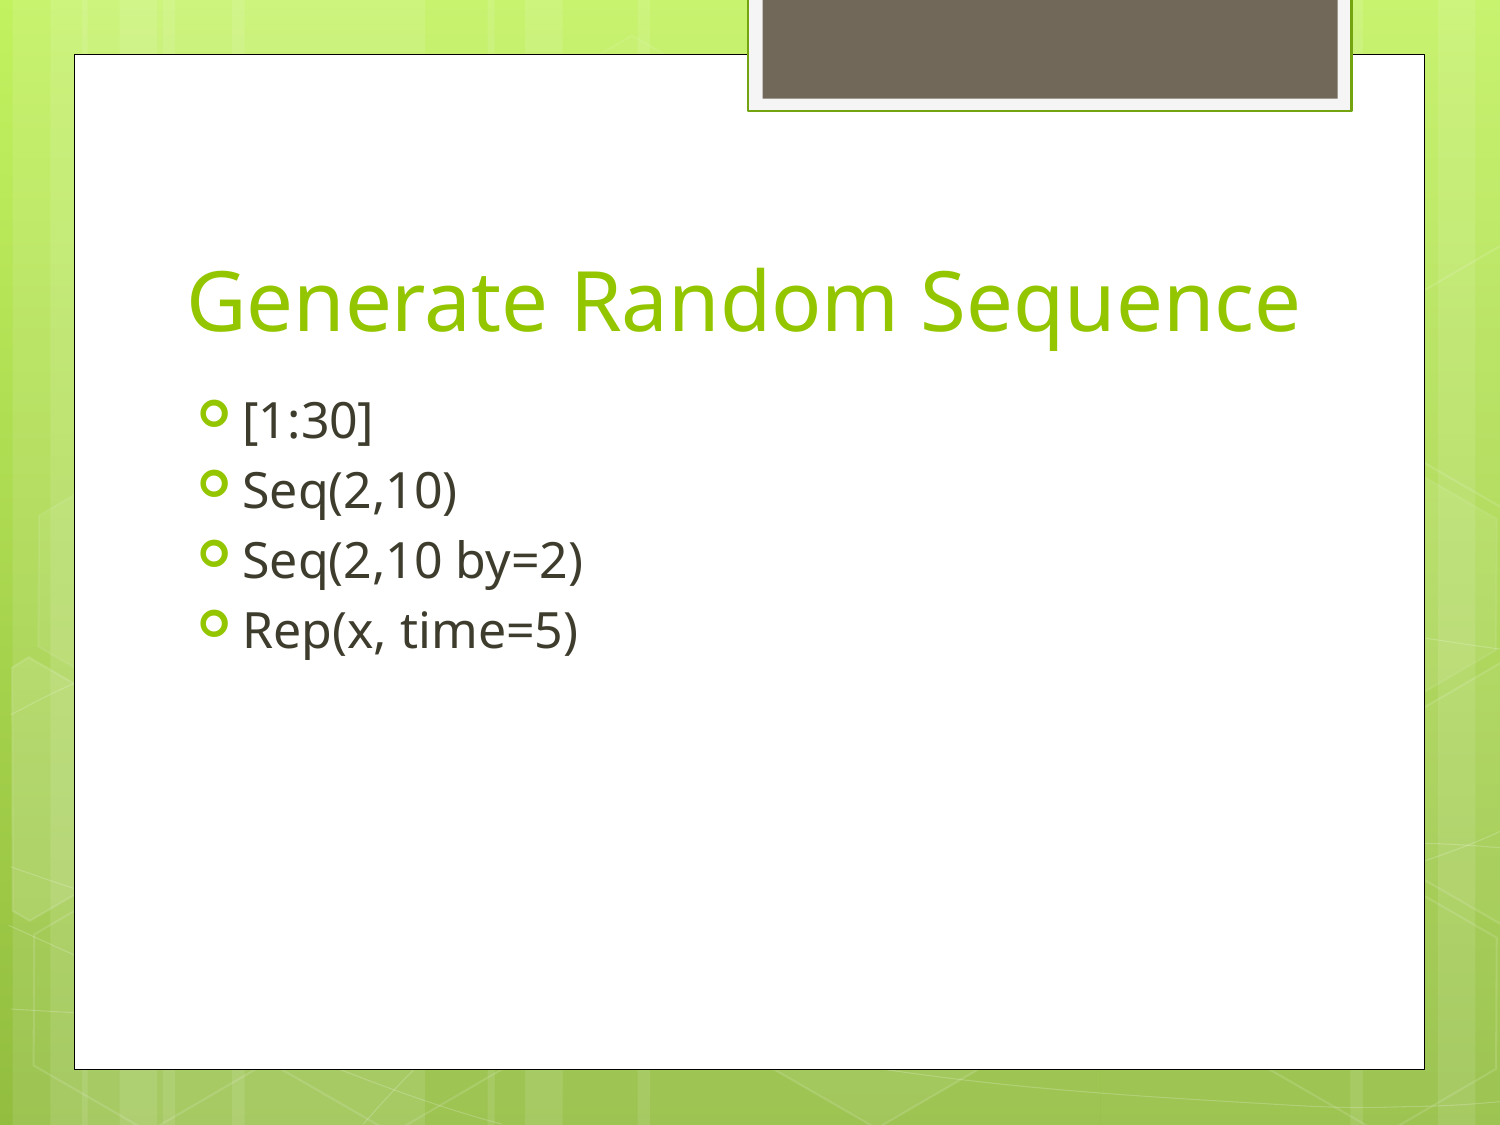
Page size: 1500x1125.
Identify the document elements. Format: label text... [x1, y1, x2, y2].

title Generate Random Sequence [171, 168, 1324, 357]
list [1:30] Seq(2,10) Seq(2,10 by=2) Rep(x, time=5) [171, 381, 1283, 957]
